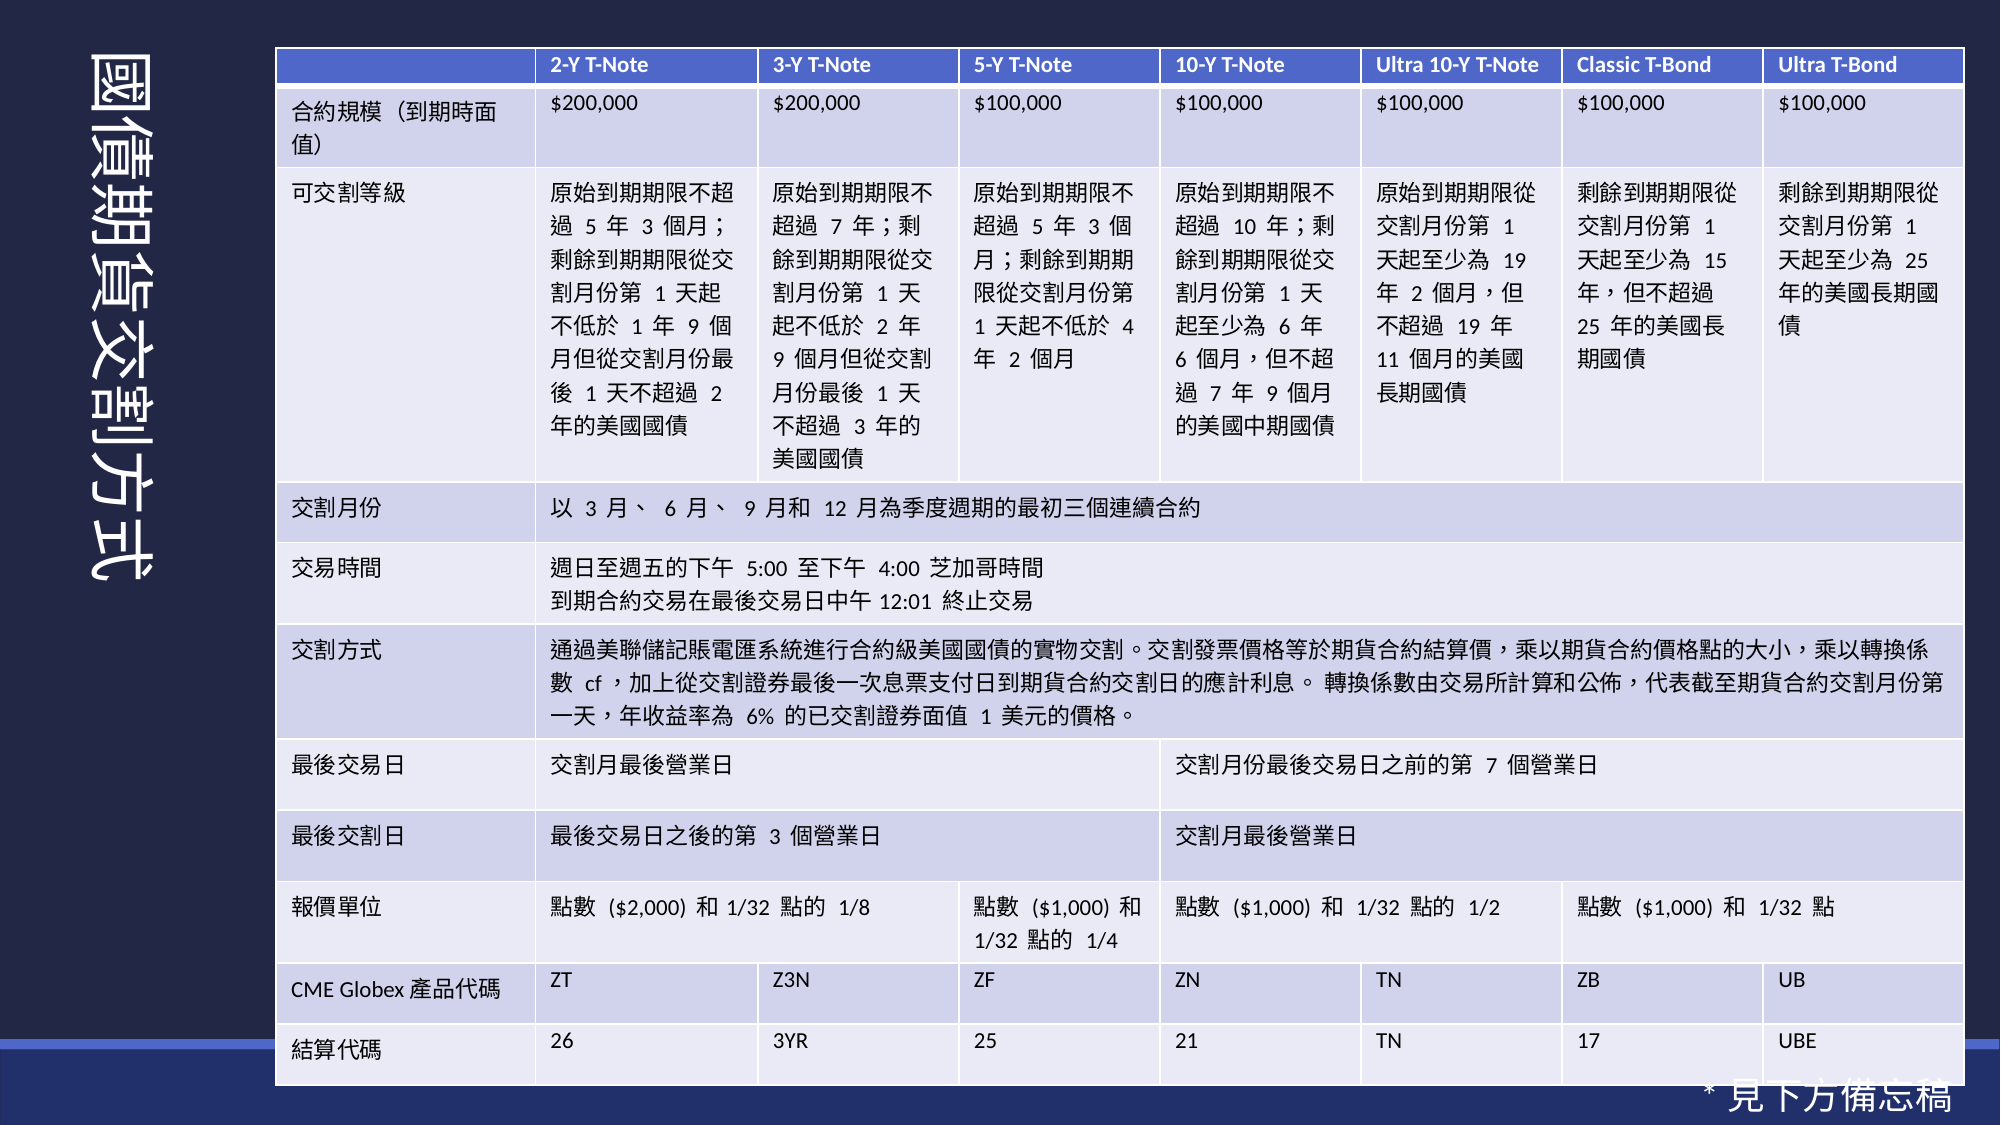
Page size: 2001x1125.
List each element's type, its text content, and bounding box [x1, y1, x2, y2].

table_cell 原始到期期限不超過 10 年；剩餘到期期限從交割月份第 1 天起至少為 6 年 6 個月，但不超過 7 年 9 個月的美國中期國債 [1161, 168, 1360, 481]
table_cell 結算代碼 [277, 1025, 535, 1084]
table_cell CME Globex產品代碼 [277, 964, 535, 1023]
table_cell UBE [1764, 1025, 1963, 1064]
table_cell 最後交易日之後的第 3 個營業日 [536, 811, 1159, 881]
table_cell $200,000 [536, 89, 757, 167]
table_cell 21 [1161, 1025, 1360, 1084]
table_cell 原始到期期限不超過 7 年；剩餘到期期限從交割月份第 1 天起不低於 2 年 9 個月但從交割月份最後 1 天不超過 3 年的美國國債 [759, 168, 958, 481]
table_header [277, 49, 535, 83]
table_cell 交割月最後營業日 [536, 740, 1159, 809]
table_cell ZB [1563, 964, 1762, 1023]
table_cell 3YR [759, 1025, 958, 1084]
table_cell ZT [536, 964, 757, 1023]
table_cell 點數 ($1,000) 和 1/32 點的 1/2 [1161, 882, 1561, 962]
table_header 10-Y T-Note [1161, 49, 1360, 83]
table_cell Z3N [759, 964, 958, 1023]
table_cell 26 [536, 1025, 757, 1084]
table_cell 交割月最後營業日 [1161, 811, 1963, 881]
table_cell 剩餘到期期限從交割月份第 1 天起至少為 25 年的美國長期國債 [1764, 168, 1963, 481]
table_cell 最後交易日 [277, 740, 535, 809]
table_cell 點數 ($1,000) 和 1/32 點的 1/4 [960, 882, 1159, 962]
table_header 5-Y T-Note [960, 49, 1159, 83]
table_cell 點數 ($1,000) 和 1/32 點 [1563, 882, 1963, 962]
table_cell 25 [960, 1025, 1159, 1084]
table_cell 剩餘到期期限從交割月份第 1 天起至少為 15 年，但不超過 25 年的美國長期國債 [1563, 168, 1762, 481]
table_cell 通過美聯儲記賬電匯系統進行合約級美國國債的實物交割。交割發票價格等於期貨合約結算價，乘以期貨合約價格點的大小，乘以轉換係數 cf，加上從交割證券最後一次息票支付日到期貨合約交割日的應計利息。 轉換係數由交易所計算和公佈，代表截至期貨合約交割月份第一天，年收益率為 6% 的已交割證券面值 1 美元的價格。 [536, 625, 1963, 738]
table_cell ZN [1161, 964, 1360, 1023]
table_cell 交易時間 [277, 543, 535, 623]
table_header 2-Y T-Note [536, 49, 757, 83]
table_cell 合約規模（到期時面值） [277, 89, 535, 167]
table_cell $200,000 [759, 89, 958, 167]
table_cell 以 3 月、 6 月、 9 月和 12 月為季度週期的最初三個連續合約 [536, 483, 1963, 542]
table_cell 報價單位 [277, 882, 535, 962]
table_cell ZF [960, 964, 1159, 1023]
text_box *見下方備忘稿 [1685, 1064, 1968, 1125]
table_cell 17 [1563, 1025, 1762, 1084]
table_cell 原始到期期限不超過 5 年 3 個月；剩餘到期期限從交割月份第 1 天起不低於 1 年 9 個月但從交割月份最後 1 天不超過 2 年的美國國債 [536, 168, 757, 481]
table_cell $100,000 [1563, 89, 1762, 167]
table_header Ultra T-Bond [1764, 49, 1963, 83]
table_cell 最後交割日 [277, 811, 535, 881]
table_header Ultra 10-Y T-Note [1362, 49, 1561, 83]
table_cell 週日至週五的下午 5:00 至下午 4:00 芝加哥時間 到期合約交易在最後交易日中午12:01 終止交易 [536, 543, 1963, 623]
table_cell 交割方式 [277, 625, 535, 738]
table_header 3-Y T-Note [759, 49, 958, 83]
table_cell UB [1764, 964, 1963, 1023]
table_cell 原始到期期限不超過 5 年 3 個月；剩餘到期期限從交割月份第 1 天起不低於 4 年 2 個月 [960, 168, 1159, 481]
table_cell TN [1362, 964, 1561, 1023]
text_box 國債期貨交割方式 [60, 34, 172, 589]
table_cell $100,000 [1362, 89, 1561, 167]
table_cell 可交割等級 [277, 168, 535, 481]
table_cell 點數 ($2,000) 和1/32 點的 1/8 [536, 882, 958, 962]
table_header Classic T-Bond [1563, 49, 1762, 83]
table_cell $100,000 [1764, 89, 1963, 167]
table_cell $100,000 [1161, 89, 1360, 167]
table_cell 原始到期期限從交割月份第 1 天起至少為 19 年 2 個月，但不超過 19 年 11 個月的美國長期國債 [1362, 168, 1561, 481]
table_cell 交割月份 [277, 483, 535, 542]
table_cell $100,000 [960, 89, 1159, 167]
table_cell 交割月份最後交易日之前的第 7 個營業日 [1161, 740, 1963, 809]
table_cell TN [1362, 1025, 1561, 1084]
